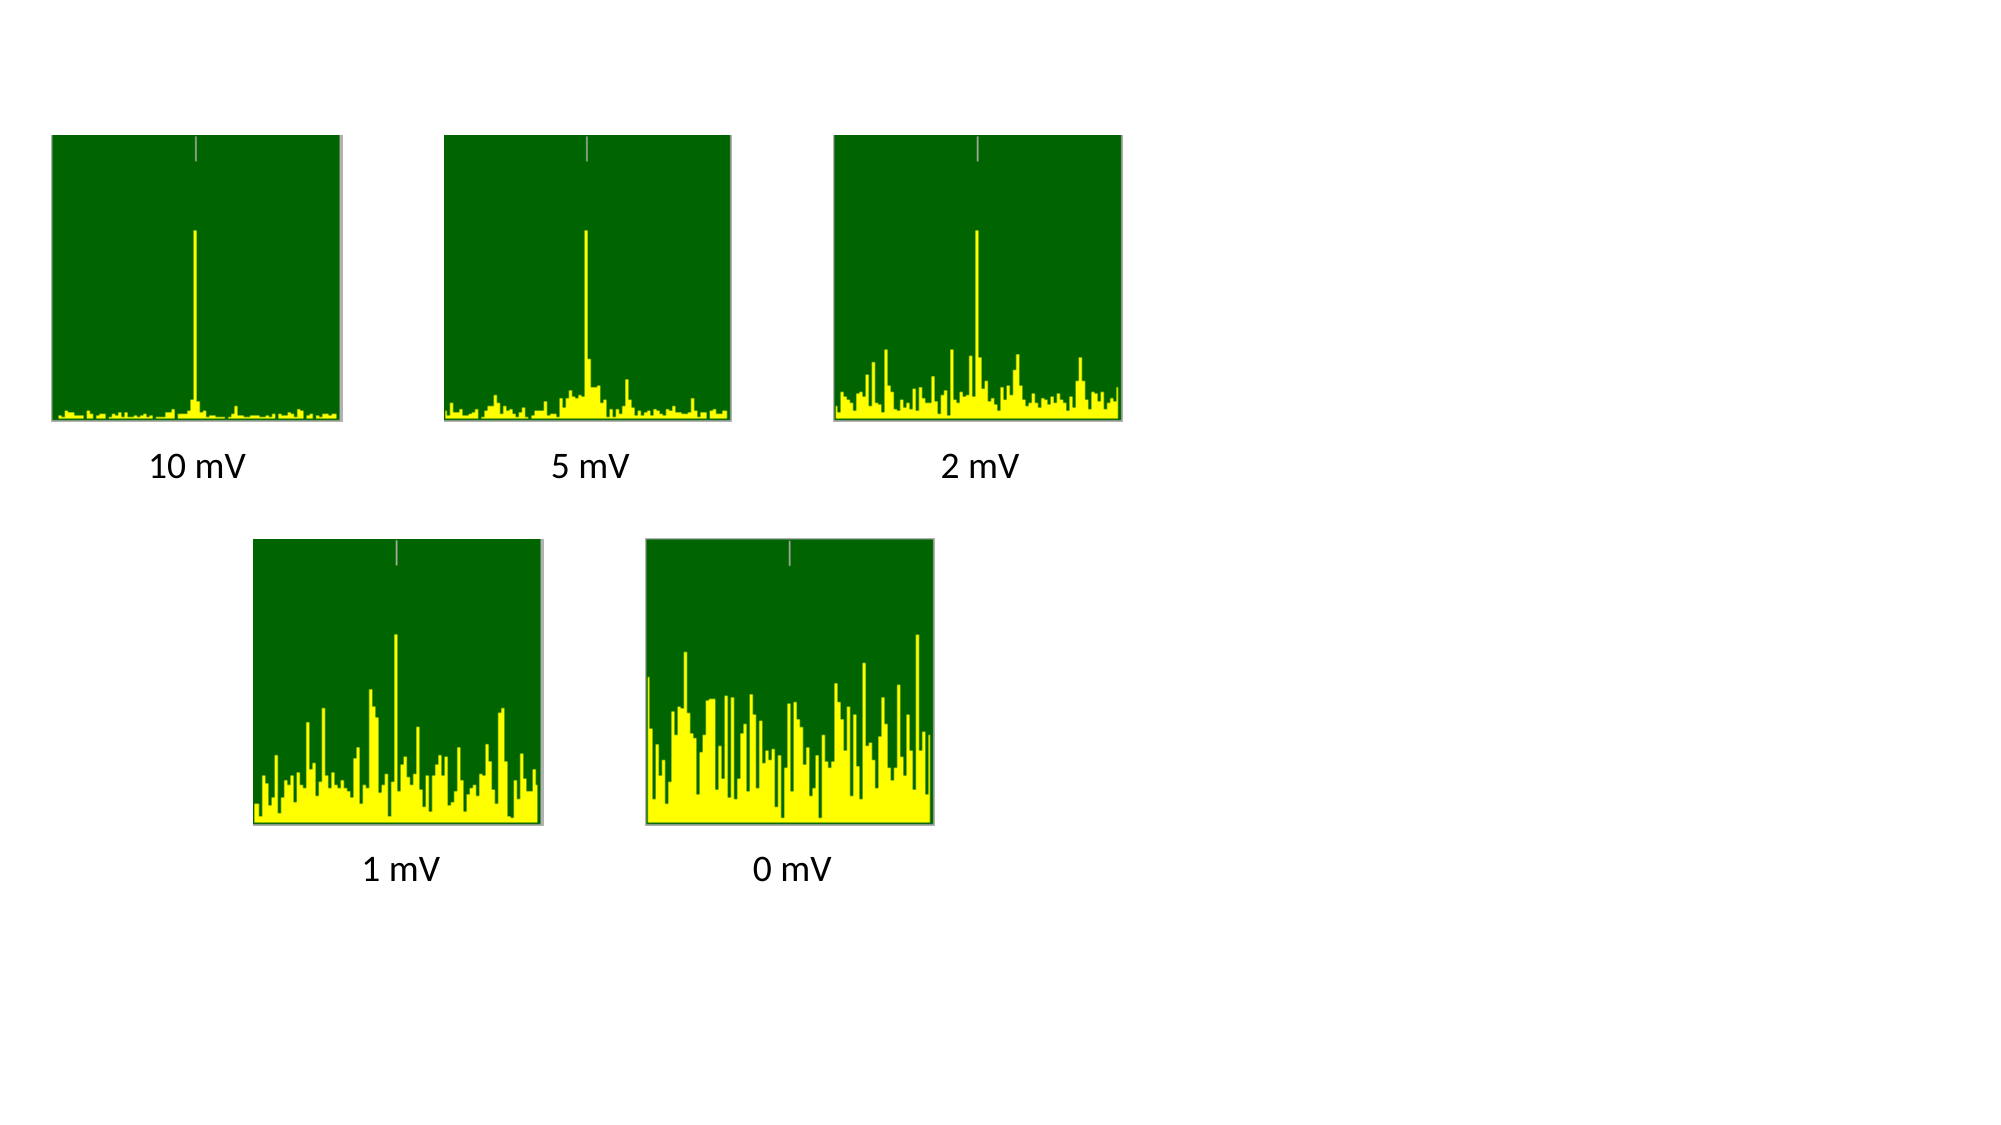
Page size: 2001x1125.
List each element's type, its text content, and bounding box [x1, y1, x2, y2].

text_box 0 mV [738, 836, 847, 942]
picture [833, 135, 1123, 422]
text_box 1 mV [346, 836, 456, 942]
text_box 5 mV [535, 433, 645, 538]
picture [443, 135, 732, 422]
text_box 2 mV [925, 433, 1035, 538]
picture [51, 135, 343, 422]
text_box 10 mV [133, 433, 261, 538]
picture [645, 538, 935, 826]
picture [253, 539, 544, 826]
